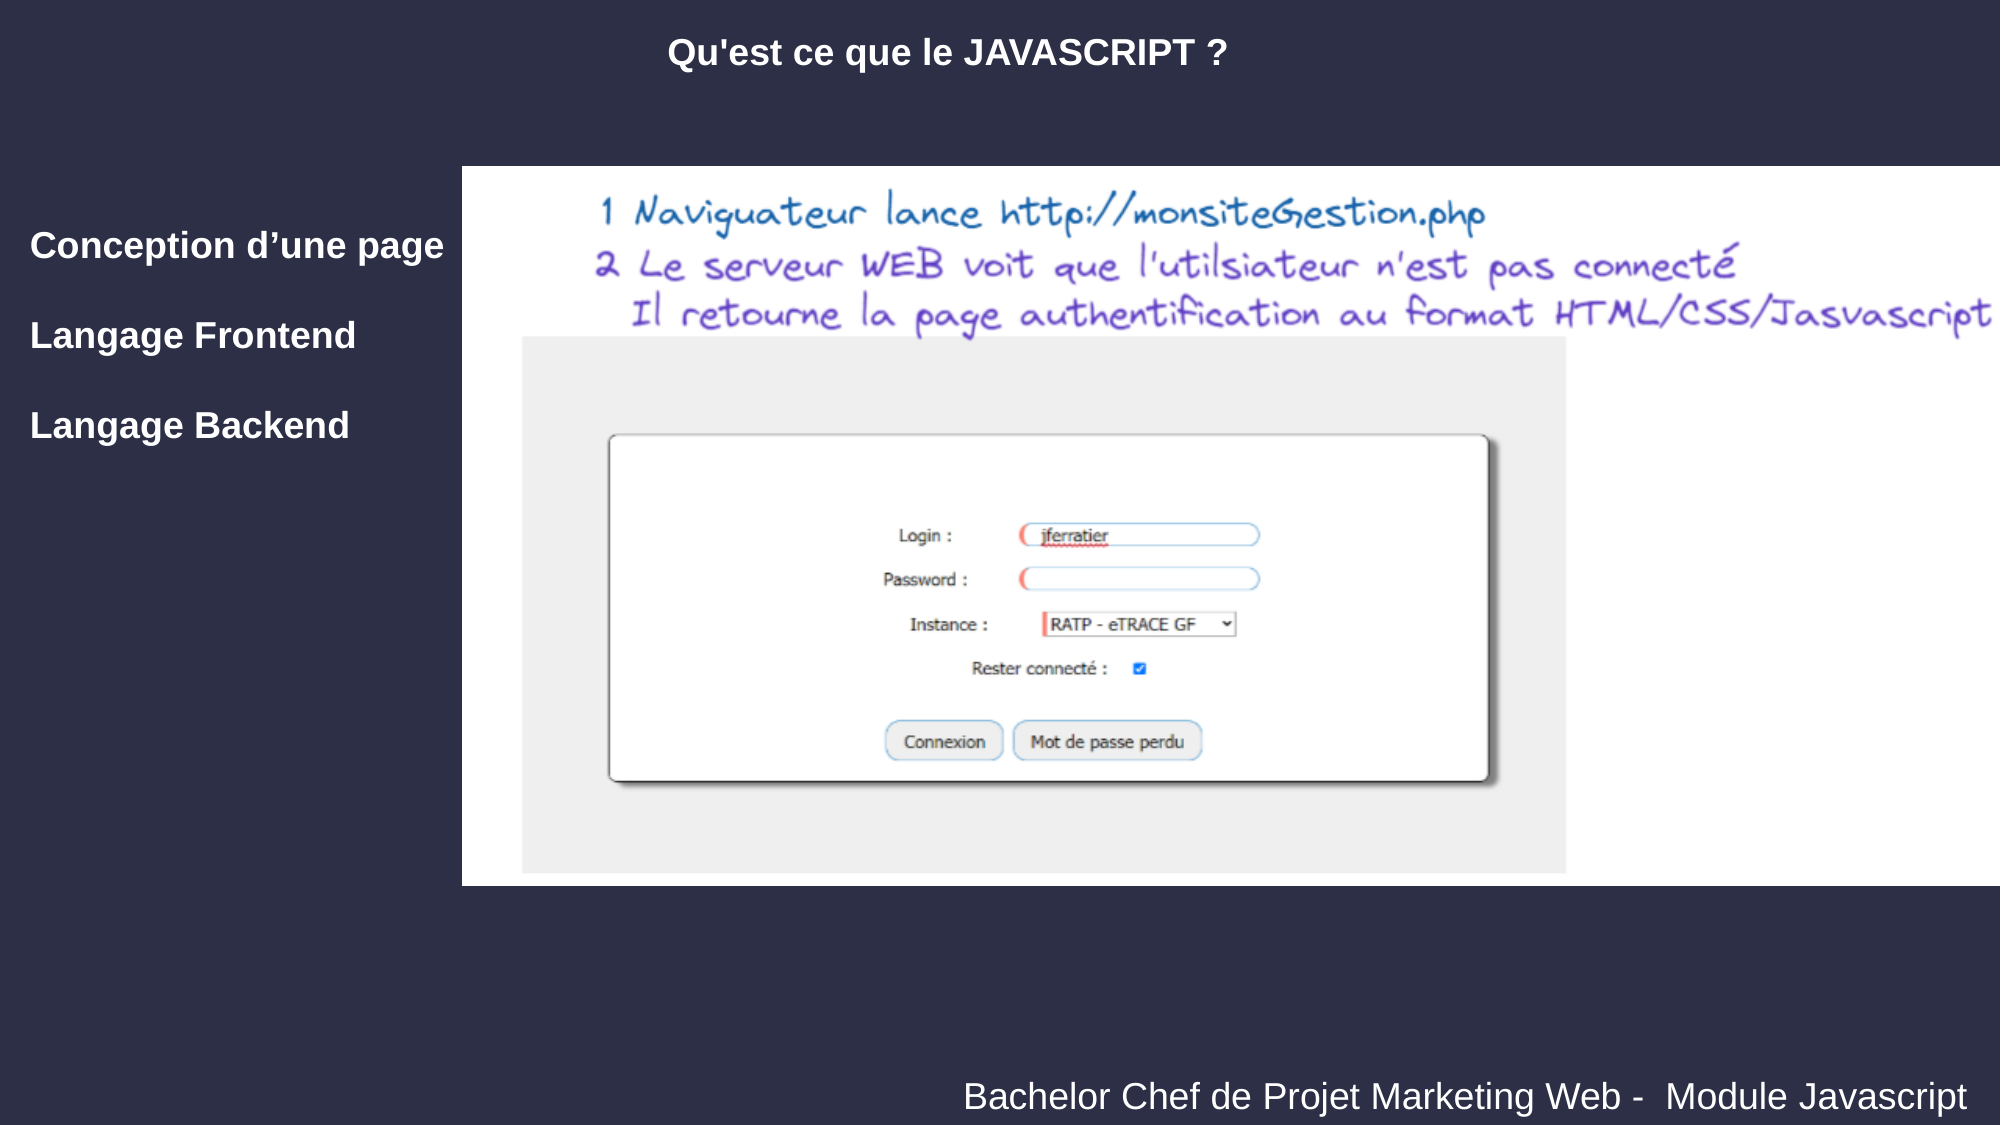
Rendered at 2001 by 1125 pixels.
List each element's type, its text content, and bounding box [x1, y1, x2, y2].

text_box Conception d’une page Langage Frontend Langage Backend [15, 213, 460, 454]
picture [461, 166, 2000, 886]
text_box Bachelor Chef de Projet Marketing Web - Module Javascript [948, 1064, 2000, 1125]
text_box Qu'est ce que le JAVASCRIPT ? [652, 20, 1245, 81]
